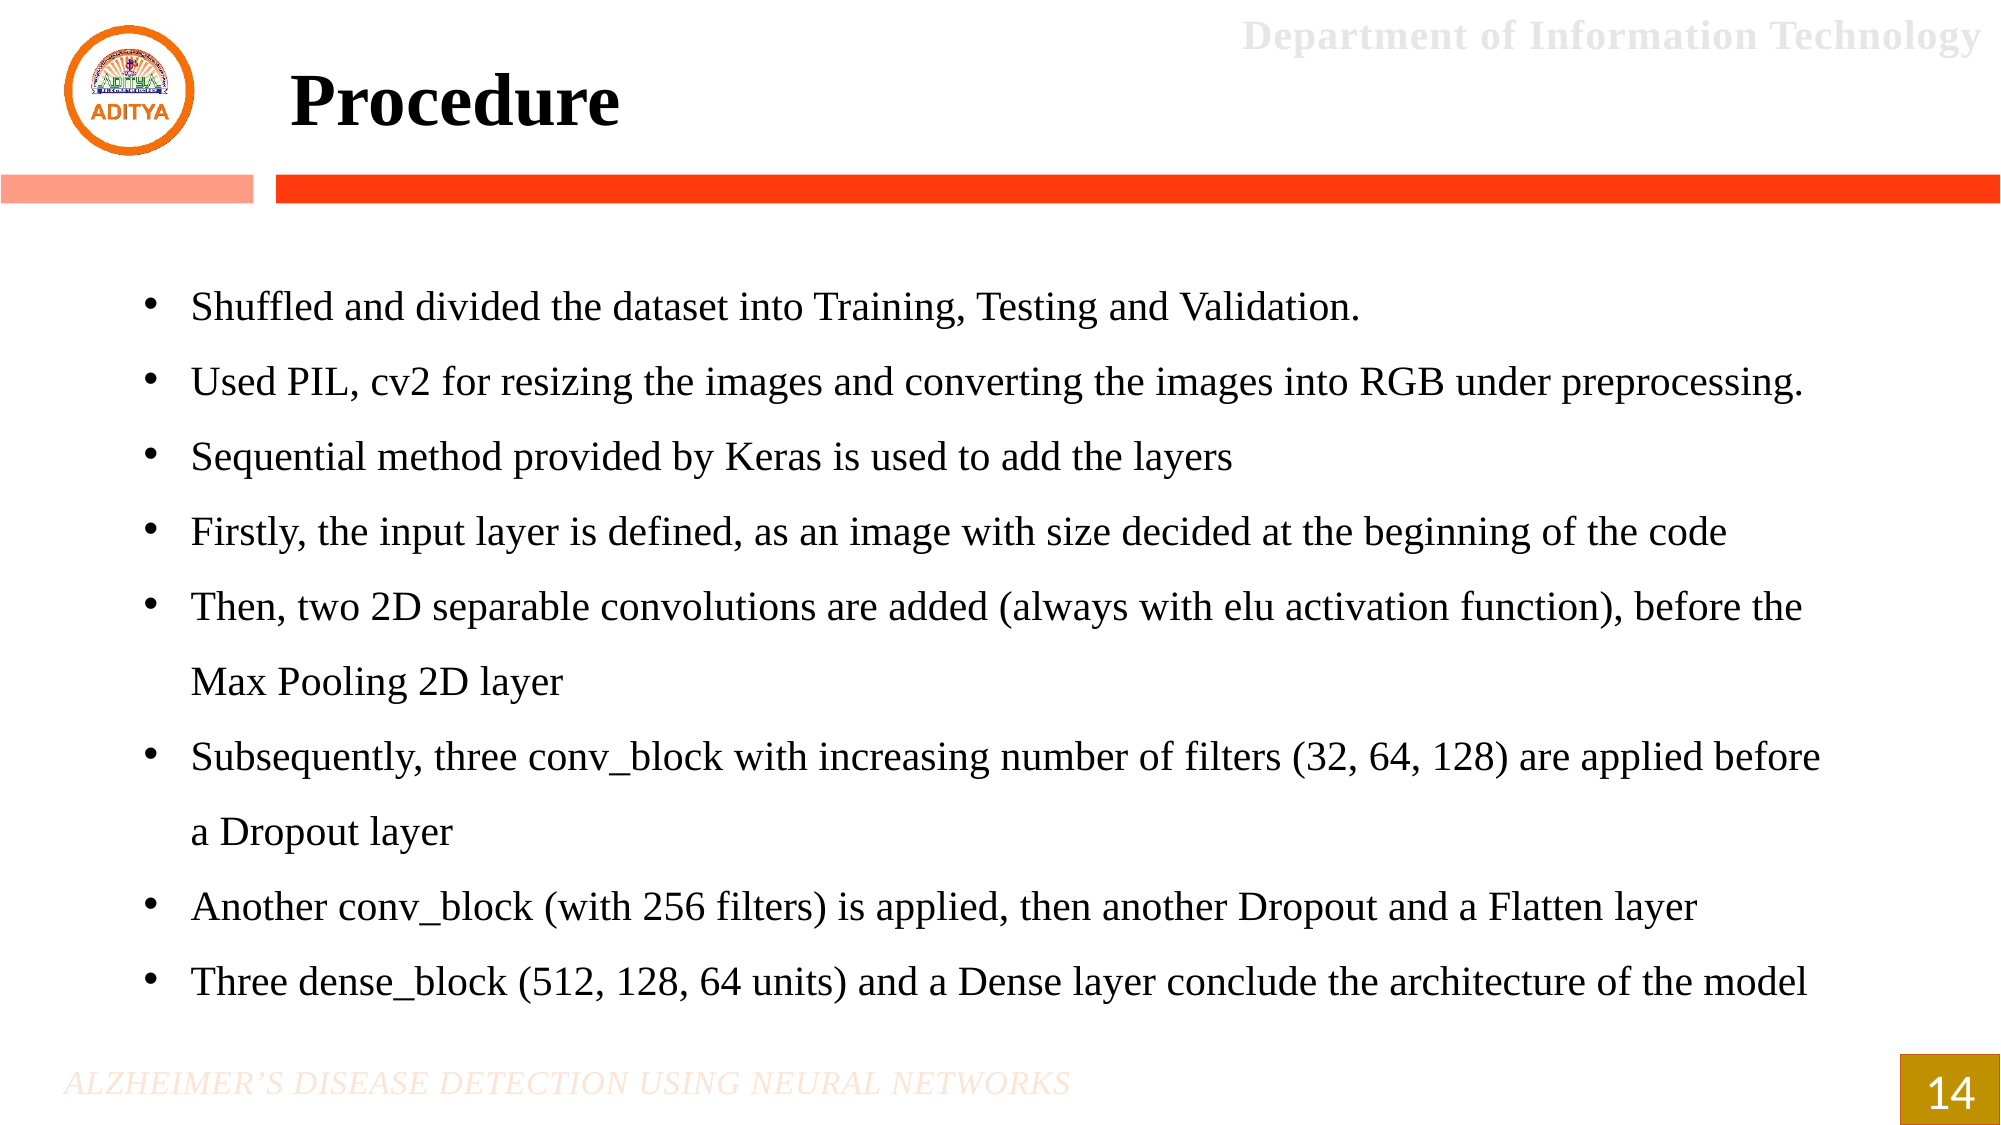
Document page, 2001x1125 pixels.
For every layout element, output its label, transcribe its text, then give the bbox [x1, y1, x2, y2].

text_box Procedure [276, 42, 1986, 148]
slide_number 14 [1900, 1054, 2000, 1125]
text_box Shuffled and divided the dataset into Training, Testing and Validation. Used PIL, cv2 for resizing the images and converting the images into RGB under preprocessing. Sequential method provided by Keras is used to add the layers Firstly, the input layer is defined, as an image with size decided at the beginning of the code Then, two 2D separable convolutions are added (always with elu activation function), before the Max Pooling 2D layer Subsequently, three conv_block with increasing number of filters (32, 64, 128) are applied before a Dropout layer Another conv_block (with 256 filters) is applied, then another Dropout and a Flatten layer Three dense_block (512, 128, 64 units) and a Dense layer conclude the architecture of the model [110, 246, 1843, 1011]
picture [55, 18, 199, 162]
